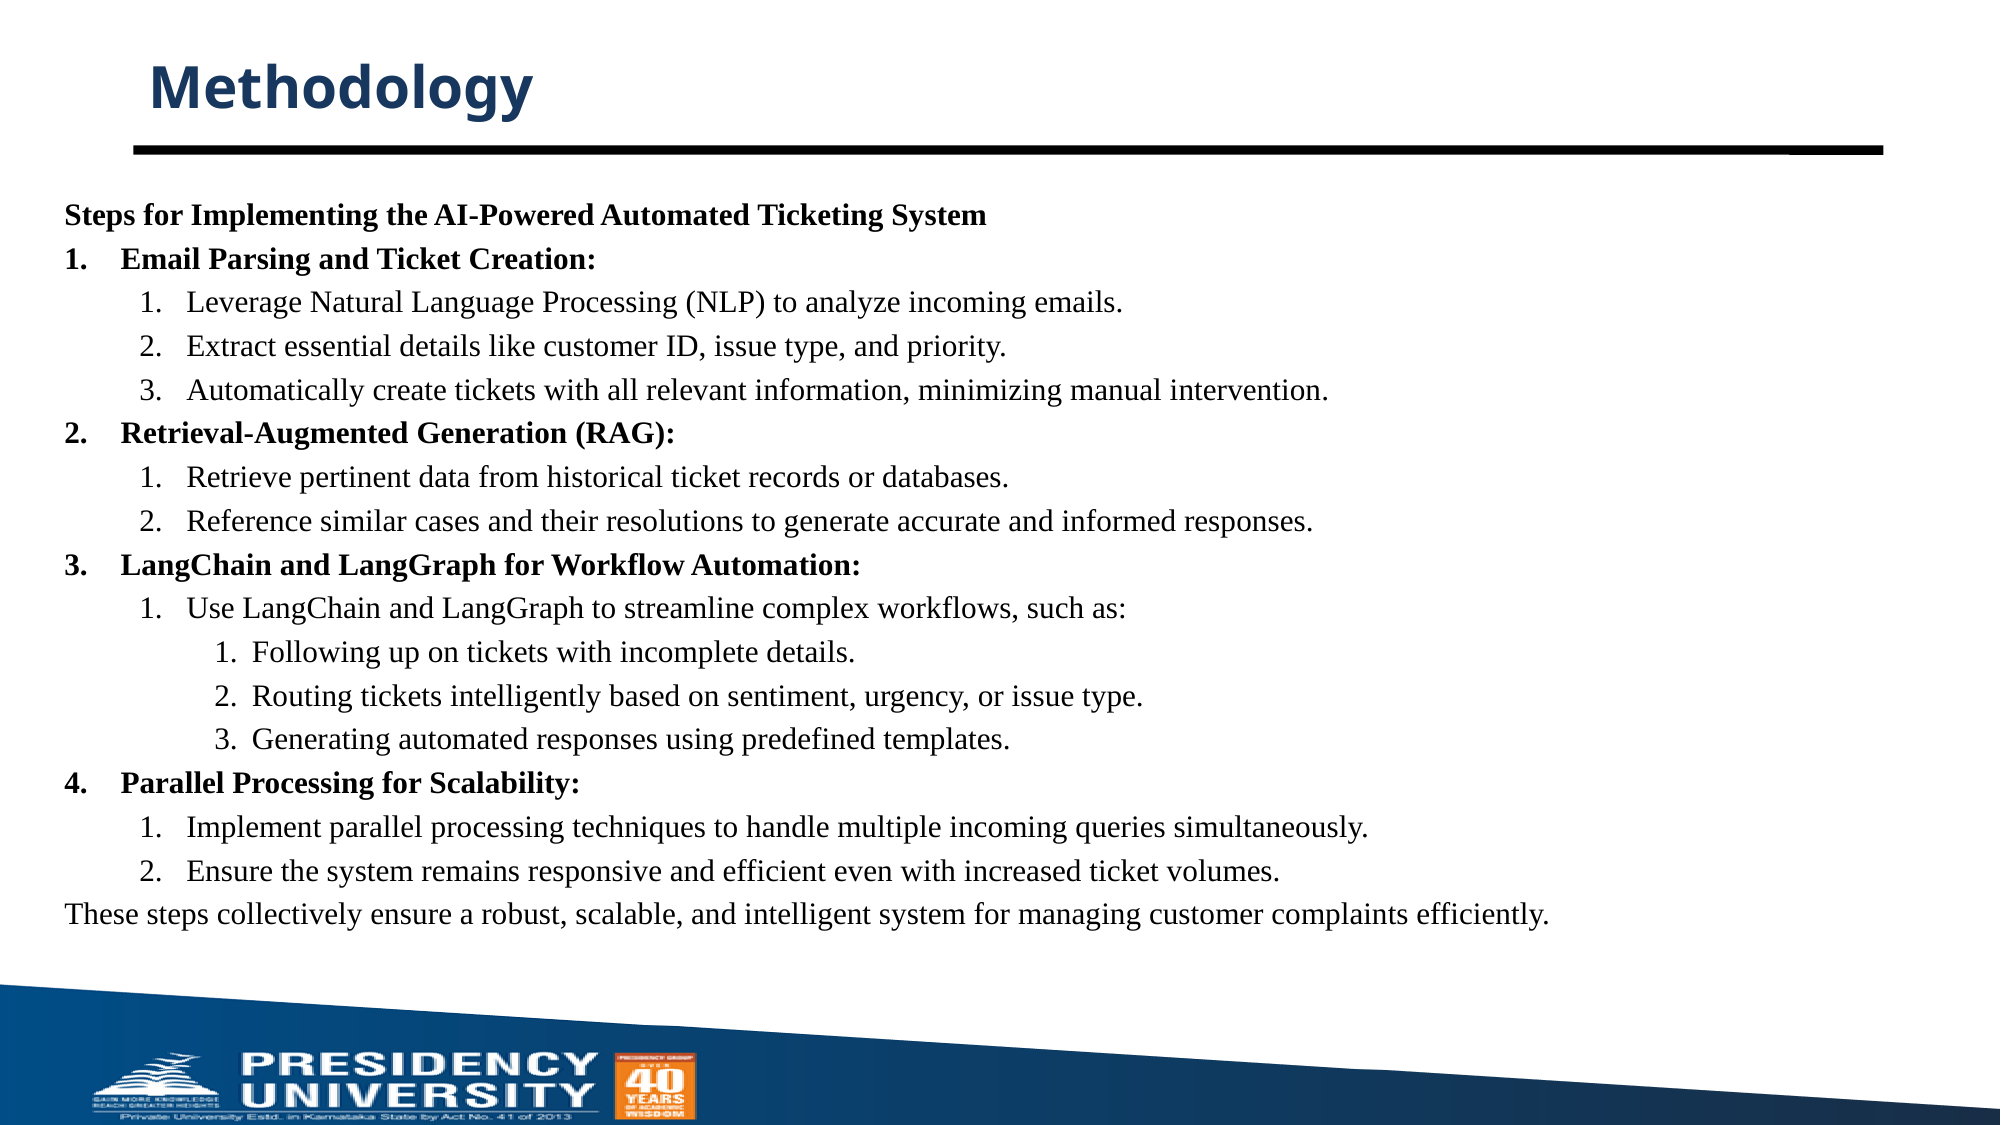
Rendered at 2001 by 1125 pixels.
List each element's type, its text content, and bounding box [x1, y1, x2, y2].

picture [0, 982, 2000, 1125]
title Methodology [133, 45, 1884, 125]
list Steps for Implementing the AI-Powered Automated Ticketing System Email Parsing and Ticket Creation: Leverage Natural Language Processing (NLP) to analyze incoming emails. Extract essential details like customer ID, issue type, and priority. Automatically create tickets with all relevant information, minimizing manual intervention. Retrieval-Augmented Generation (RAG): Retrieve pertinent data from historical ticket records or databases. Reference similar cases and their resolutions to generate accurate and informed responses. LangChain and LangGraph for Workflow Automation: Use LangChain and LangGraph to streamline complex workflows, such as: Following up on tickets with incomplete details. Routing tickets intelligently based on sentiment, urgency, or issue type. Generating automated responses using predefined templates. Parallel Processing for Scalability: Implement parallel processing techniques to handle multiple incoming queries simultaneously. Ensure the system remains responsive and efficient even with increased ticket volumes. These steps collectively ensure a robust, scalable, and intelligent system for managing customer complaints efficiently. [49, 186, 1920, 939]
